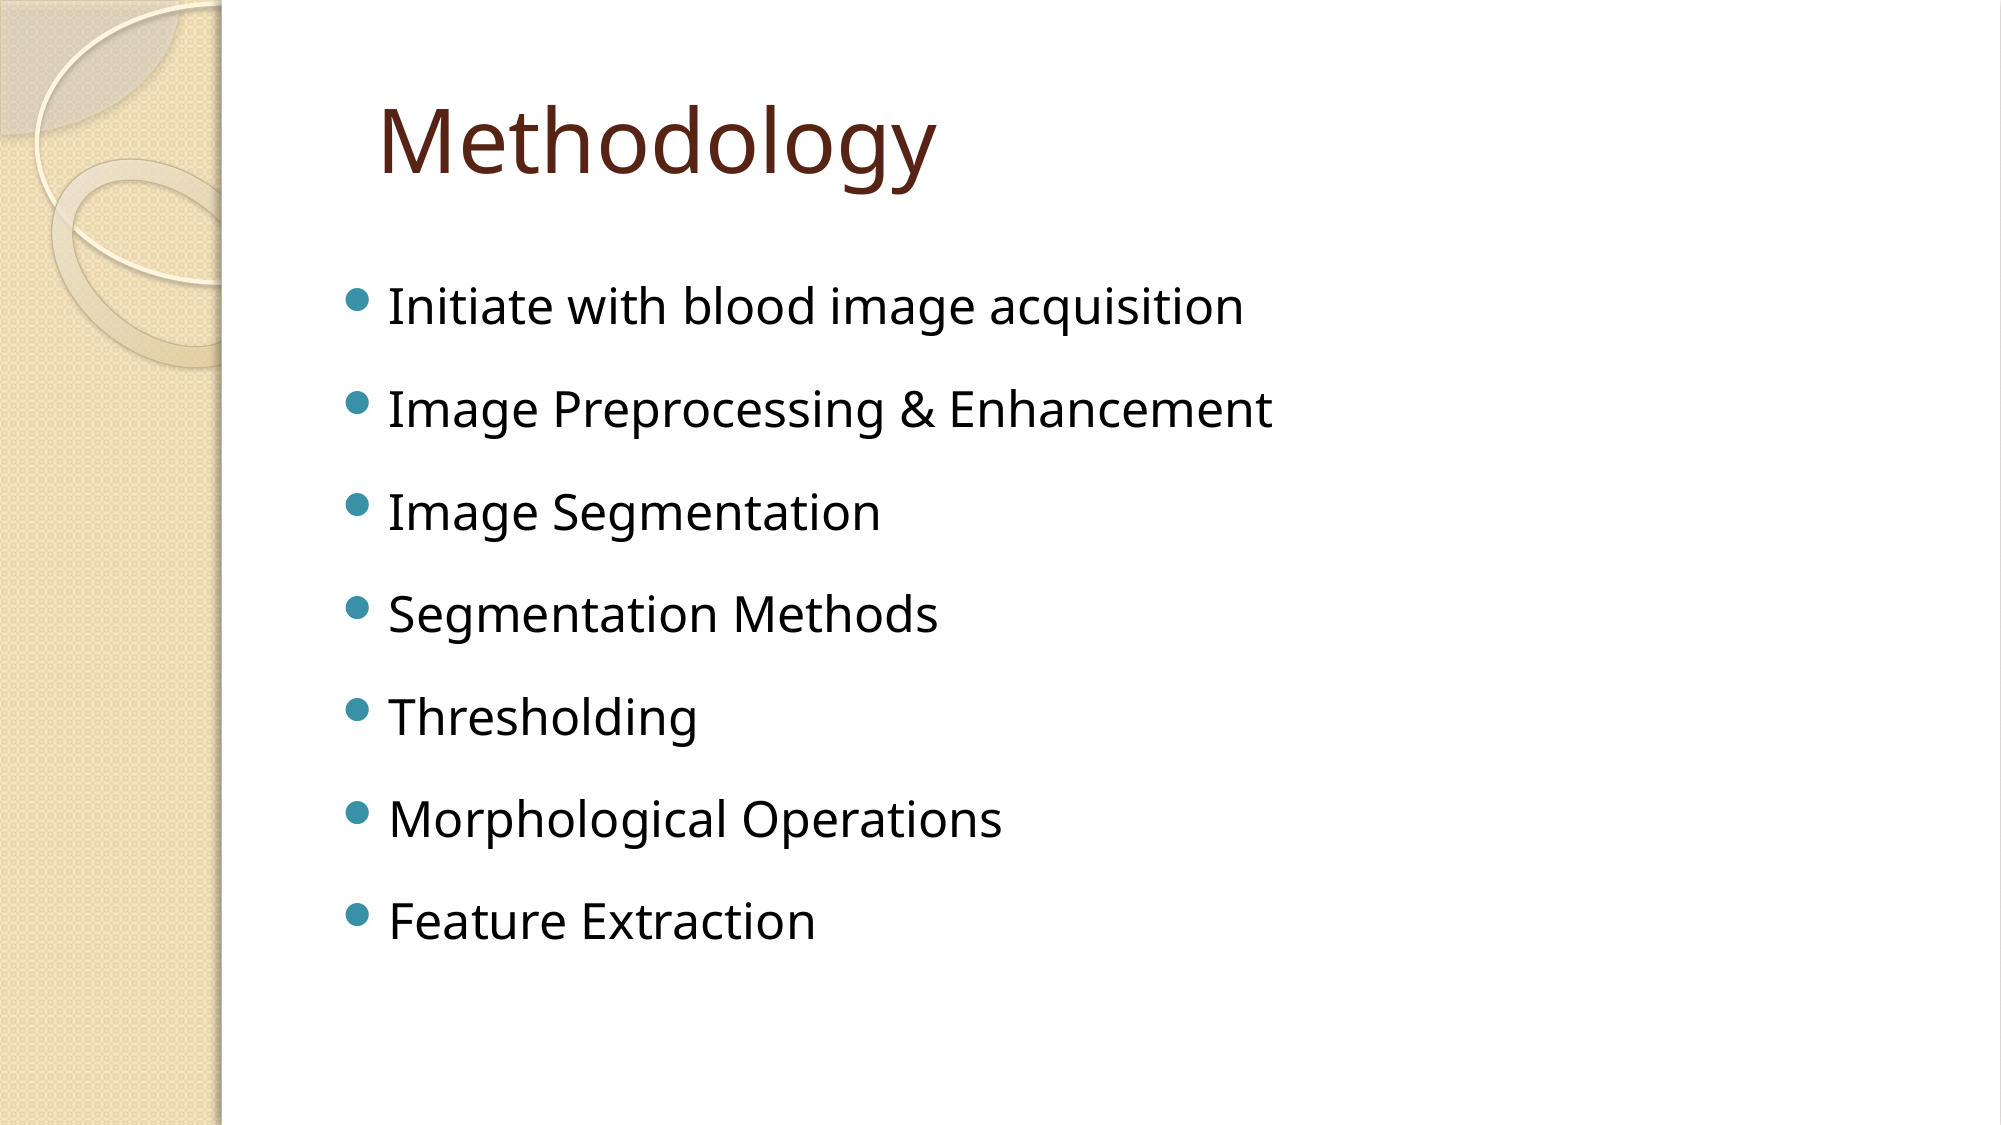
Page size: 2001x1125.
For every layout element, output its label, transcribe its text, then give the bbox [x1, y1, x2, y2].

title Methodology [362, 66, 1593, 209]
list Initiate with blood image acquisition Image Preprocessing & Enhancement Image Segmentation Segmentation Methods Thresholding Morphological Operations Feature Extraction [313, 237, 1954, 1025]
